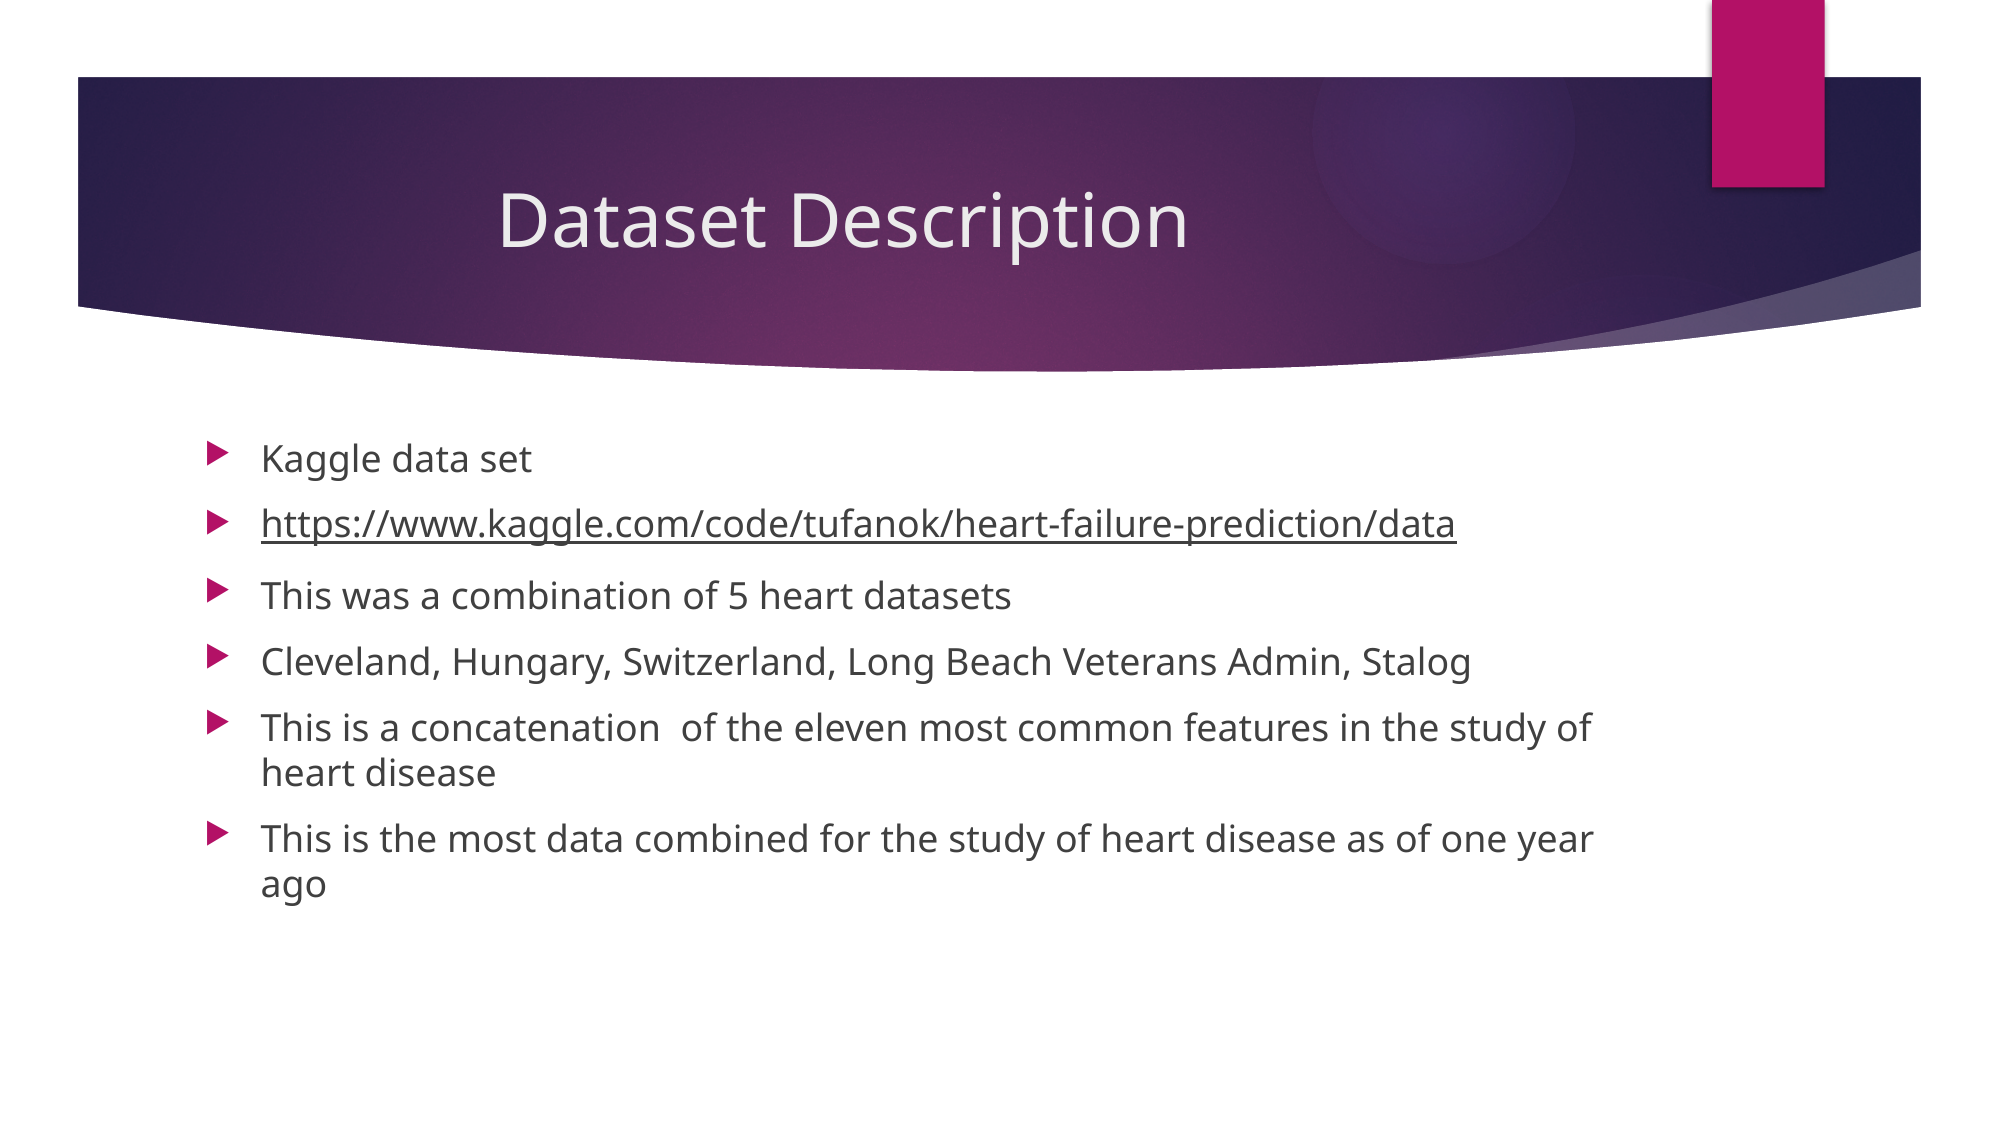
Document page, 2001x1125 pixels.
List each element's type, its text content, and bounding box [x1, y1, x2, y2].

list Kaggle data set https://www.kaggle.com/code/tufanok/heart-failure-prediction/data This was a combination of 5 heart datasets Cleveland, Hungary, Switzerland, Long Beach Veterans Admin, Stalog This is a concatenation of the eleven most common features in the study of heart disease This is the most data combined for the study of heart disease as of one year ago [189, 427, 1638, 988]
title Dataset Description [189, 159, 1627, 276]
